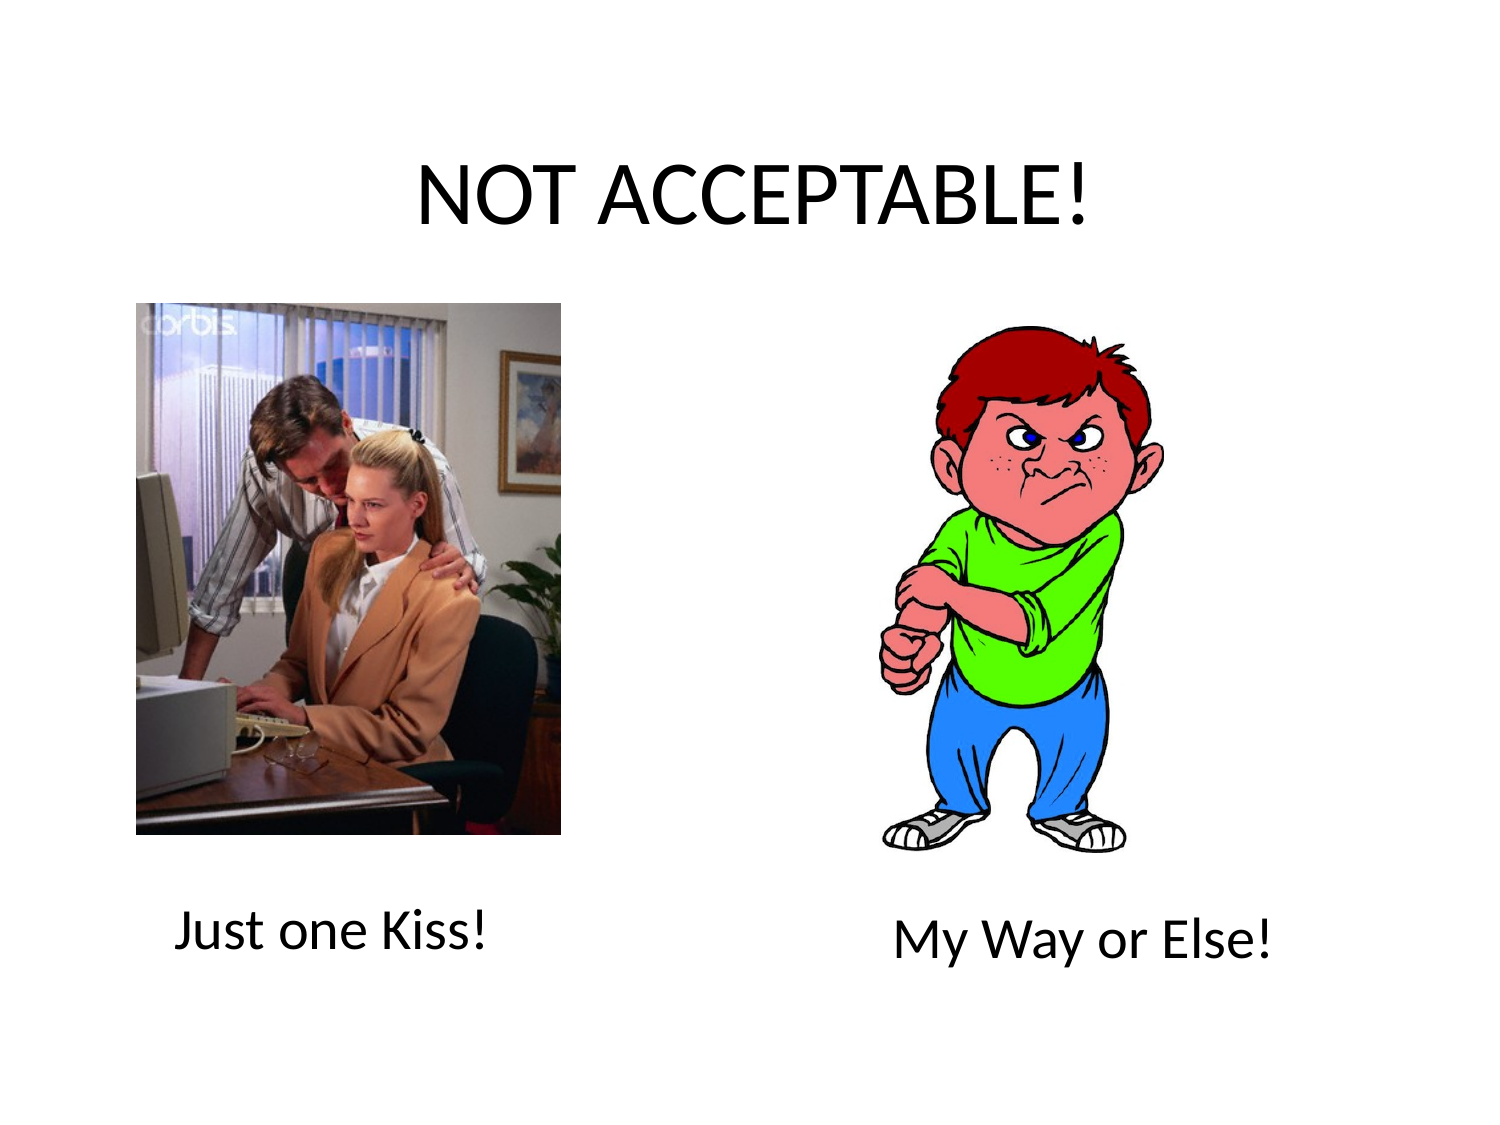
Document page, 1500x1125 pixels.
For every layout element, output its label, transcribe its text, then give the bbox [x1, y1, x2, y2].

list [136, 303, 562, 835]
text_box NOT ACCEPTABLE! [194, 125, 1315, 251]
text_box Just one Kiss! [159, 884, 538, 969]
text_box My Way or Else! [877, 893, 1315, 978]
picture [879, 326, 1164, 853]
